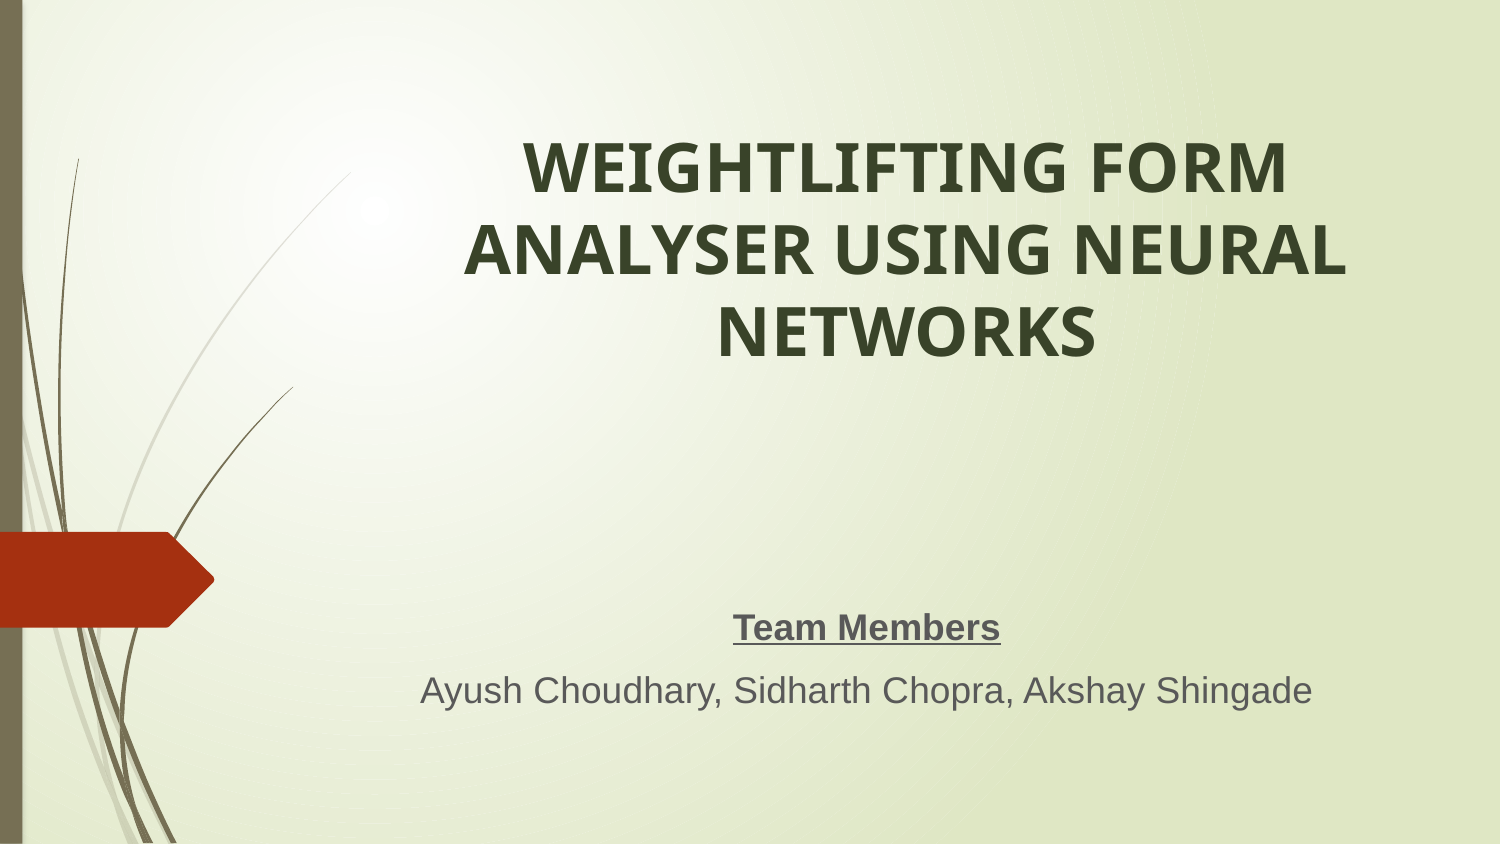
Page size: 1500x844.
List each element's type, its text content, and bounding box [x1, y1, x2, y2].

subtitle Team Members Ayush Choudhary, Sidharth Chopra, Akshay Shingade [318, 587, 1416, 727]
title WEIGHTLIFTING FORM ANALYSER USING NEURAL NETWORKS [358, 106, 1456, 386]
